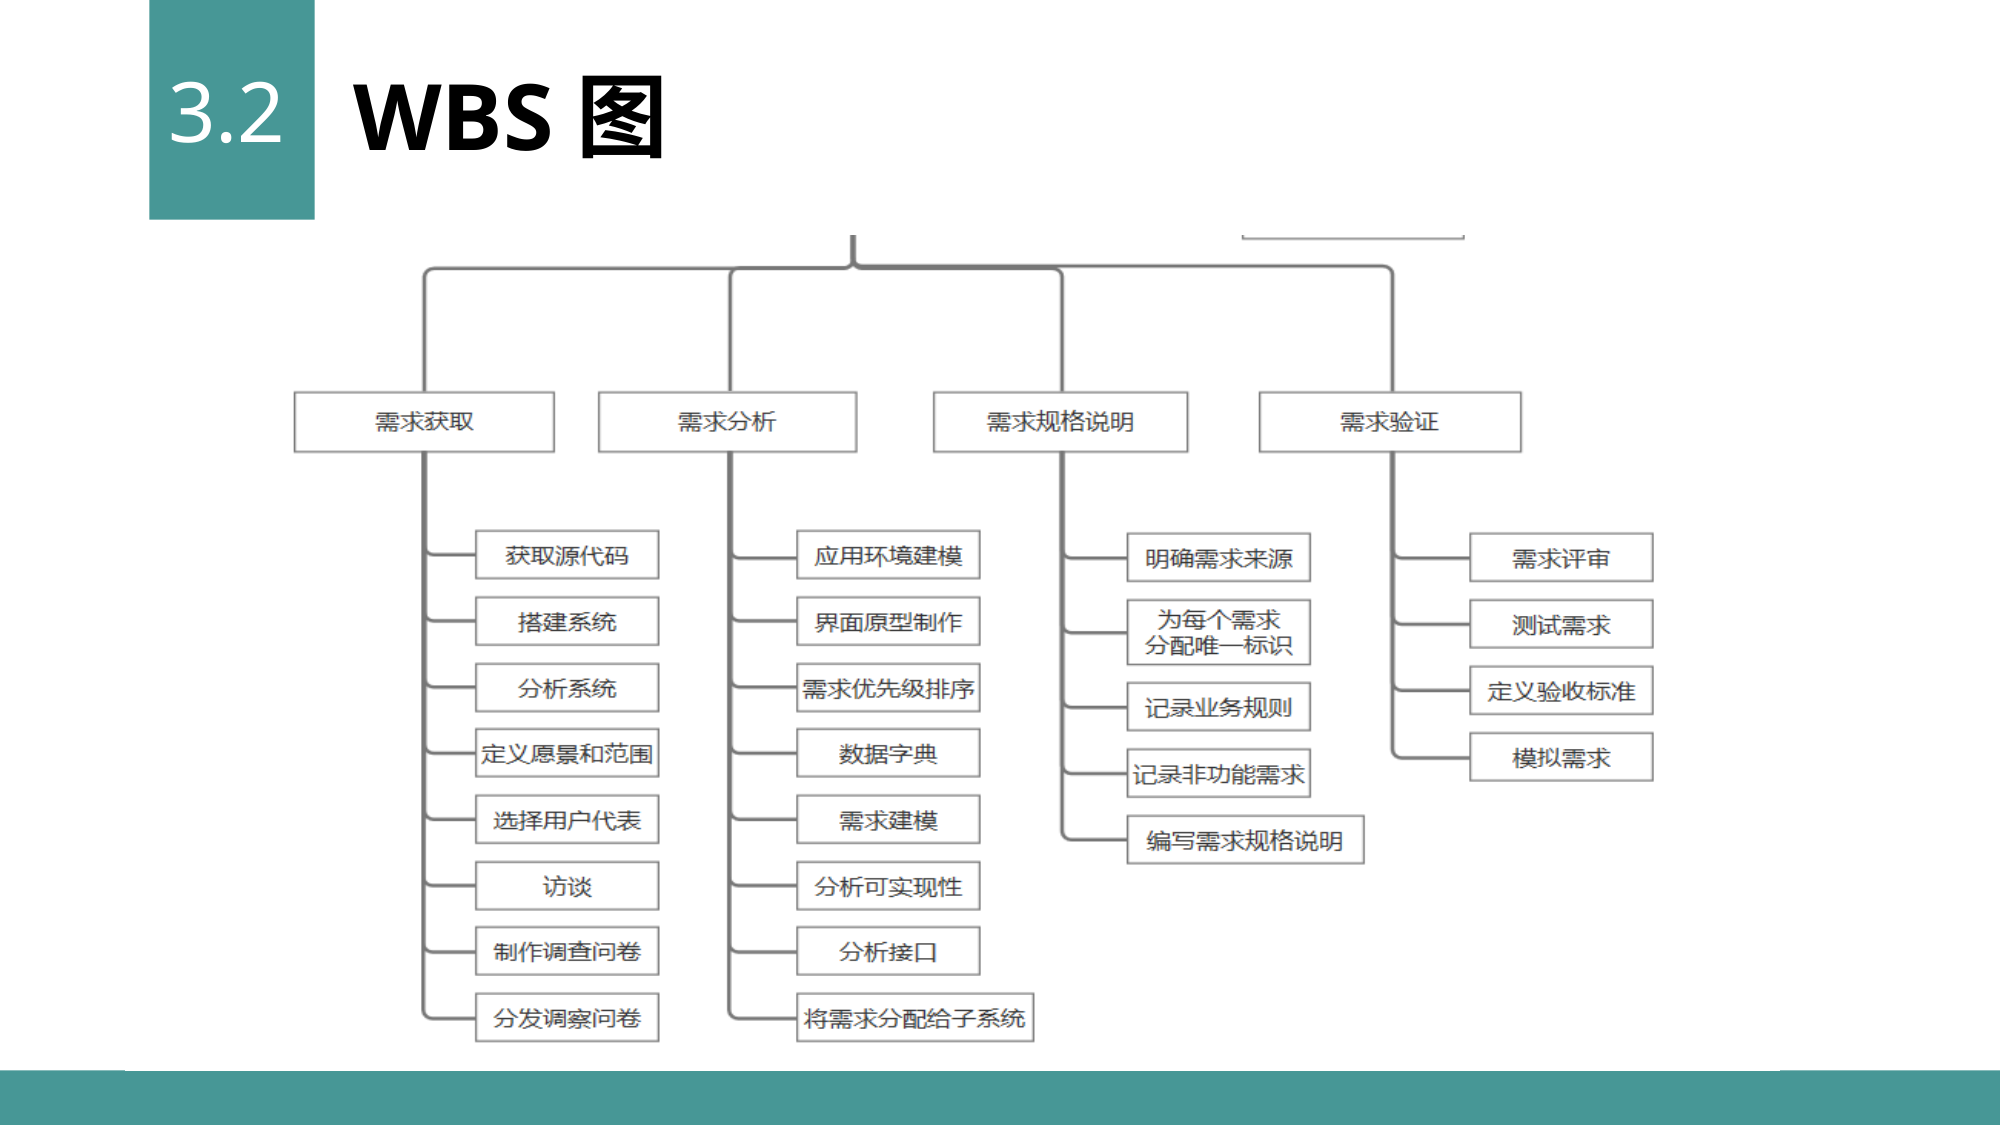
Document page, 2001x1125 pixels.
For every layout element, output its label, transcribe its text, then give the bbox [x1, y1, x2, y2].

picture [125, 235, 1780, 1071]
text_box [0, 1070, 2000, 1125]
text_box [149, 0, 315, 220]
text_box WBS图 [338, 51, 1378, 177]
text_box 3.2 [144, 51, 310, 167]
